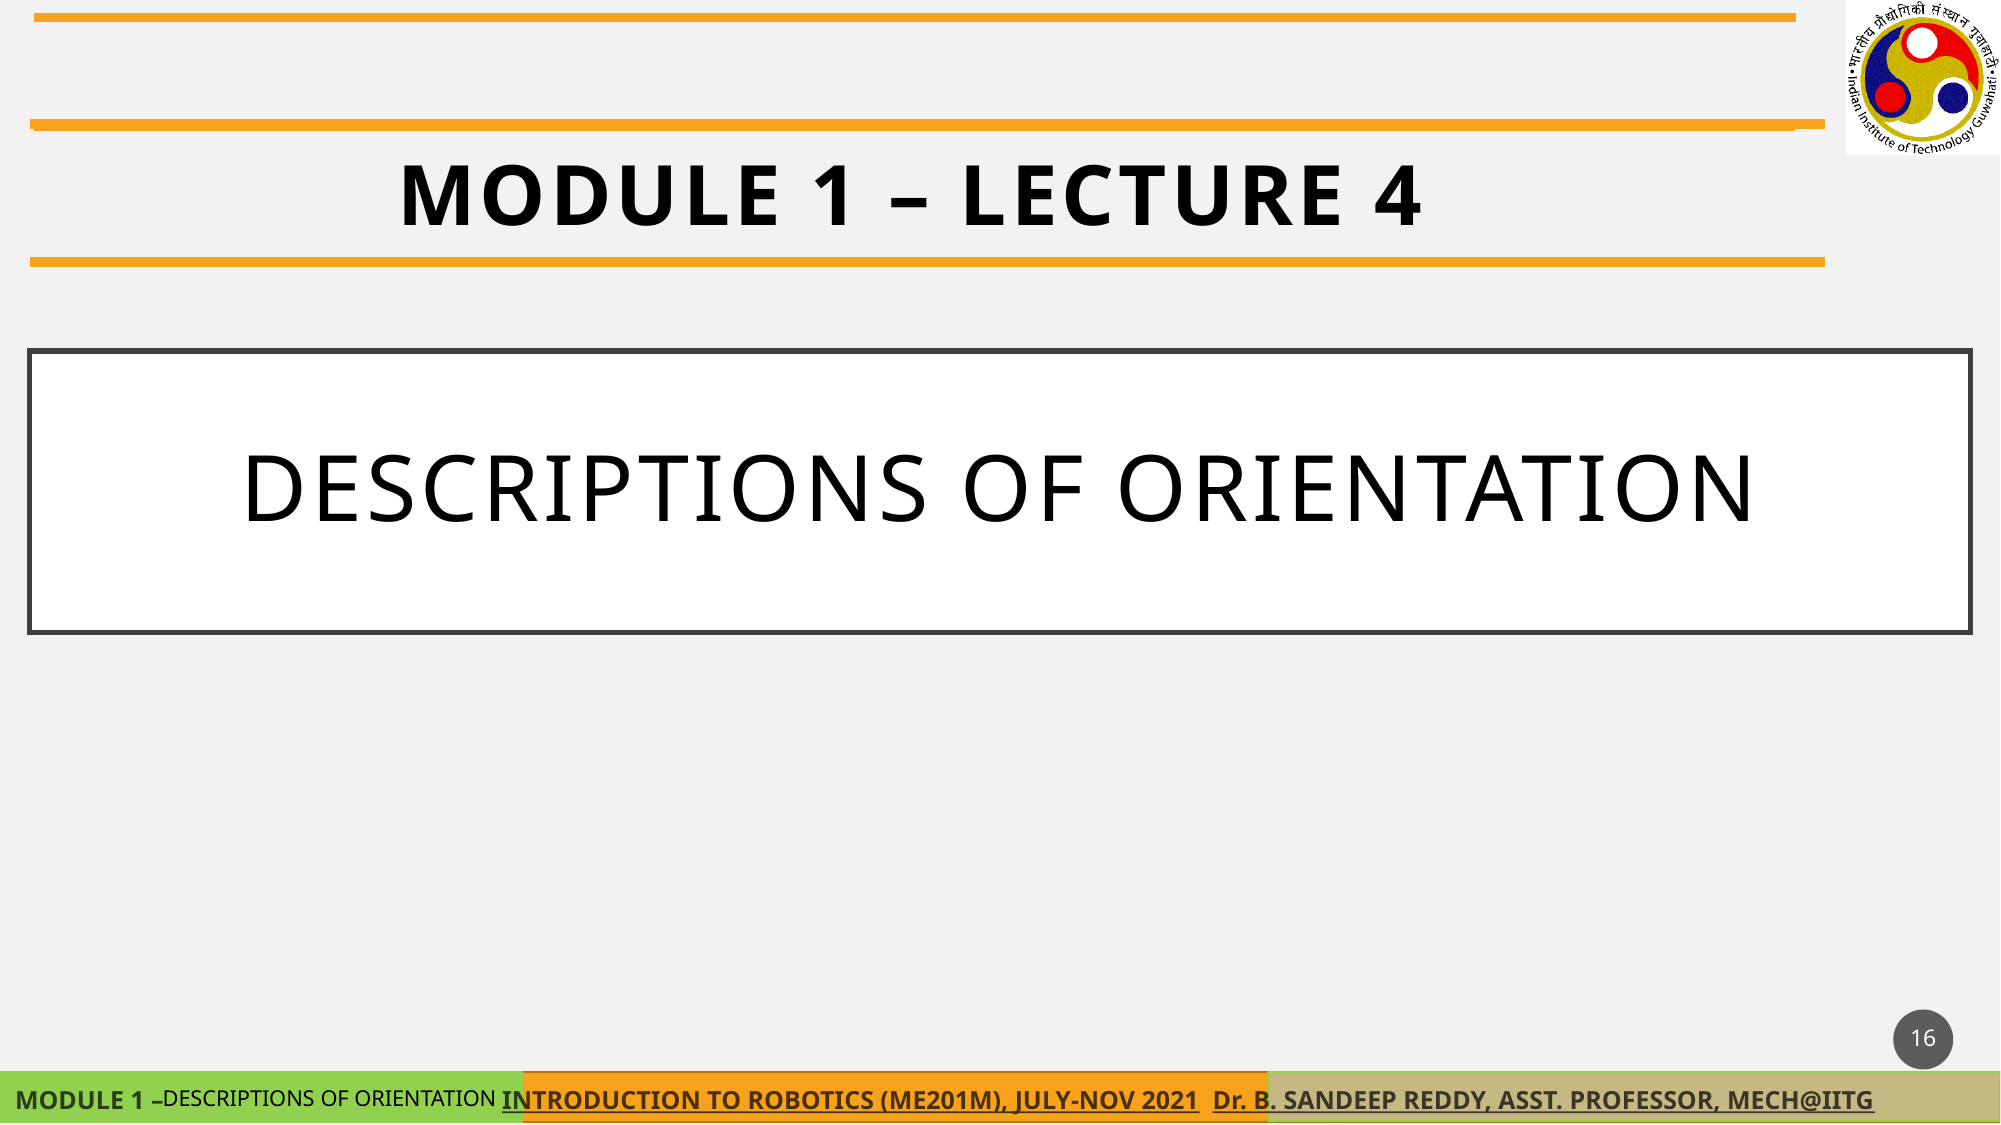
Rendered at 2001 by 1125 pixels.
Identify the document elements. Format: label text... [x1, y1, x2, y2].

slide_number 16 [1893, 1009, 1954, 1070]
title DESCRIPTIONS OF ORIENTATION [27, 348, 1973, 635]
text_box DESCRIPTIONS OF ORIENTATION [147, 1077, 524, 1119]
text_box MODULE 1 – LECTURE 4 [382, 135, 1608, 250]
picture [1846, 0, 2000, 155]
